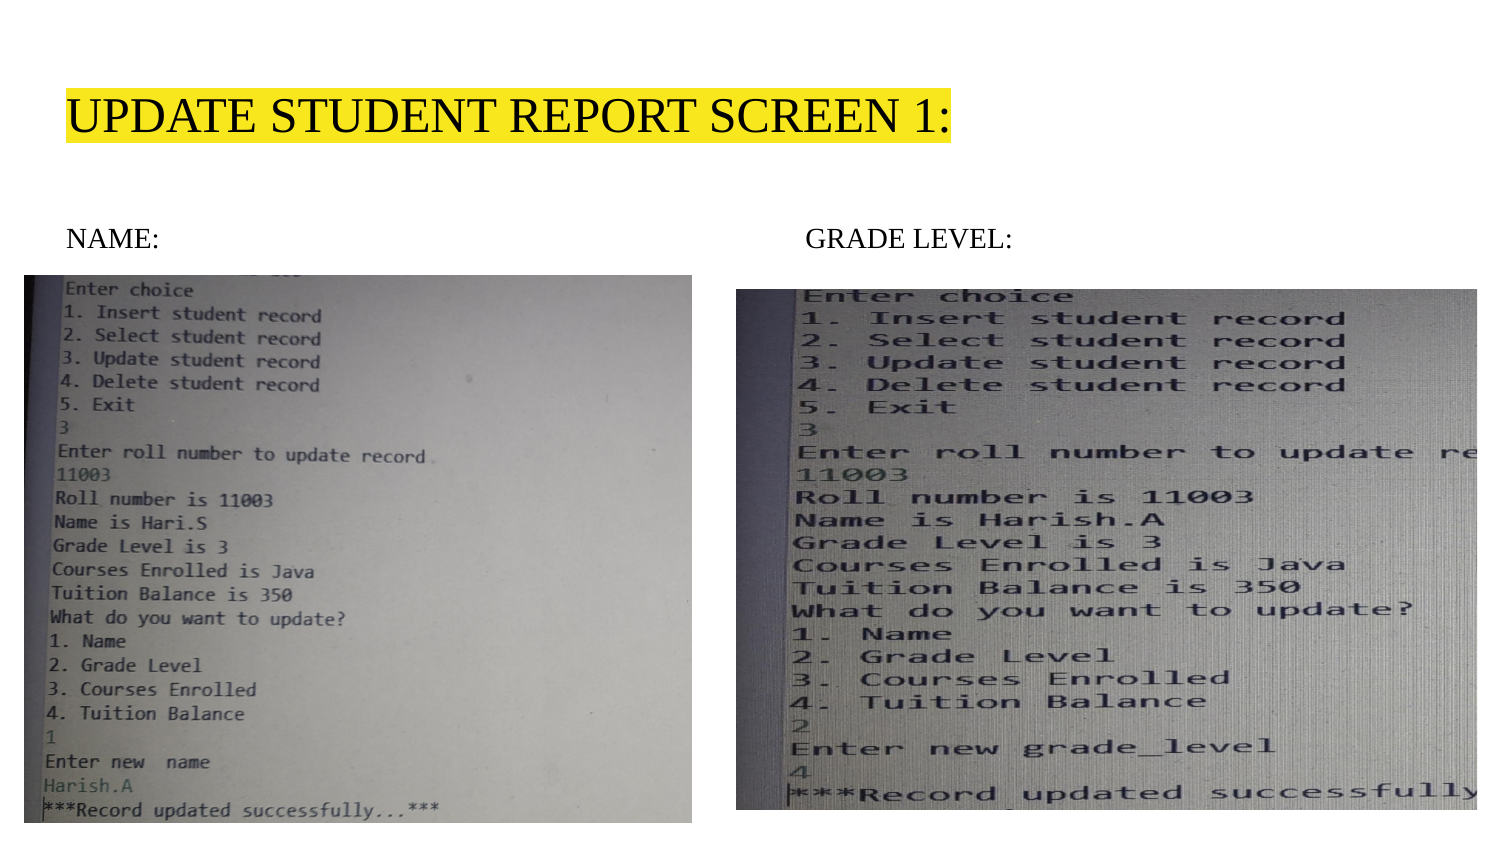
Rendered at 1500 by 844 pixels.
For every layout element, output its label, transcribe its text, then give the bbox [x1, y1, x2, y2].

title UPDATE STUDENT REPORT SCREEN 1: [51, 72, 1449, 167]
picture [24, 275, 692, 823]
picture [735, 288, 1478, 810]
list NAME: GRADE LEVEL: [51, 202, 1449, 750]
